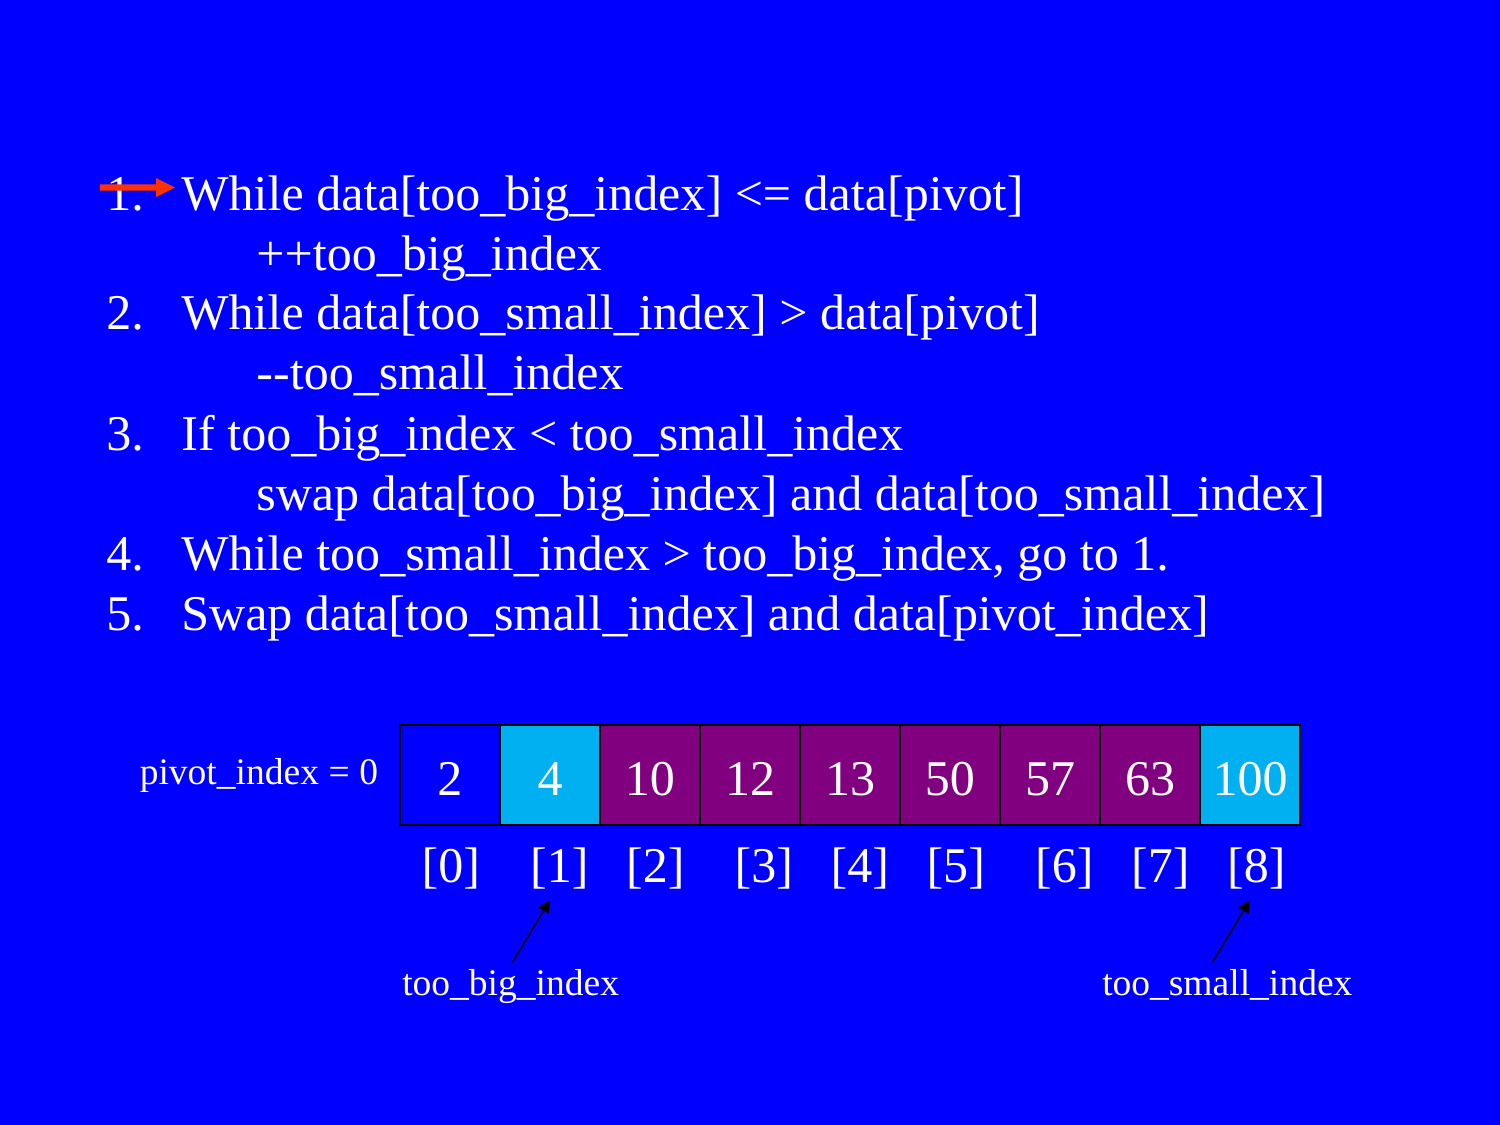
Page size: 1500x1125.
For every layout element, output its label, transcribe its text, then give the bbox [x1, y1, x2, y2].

text_box 4 [499, 724, 599, 825]
text_box 12 [699, 724, 799, 825]
text_box [0] [1] [2] [3] [4] [5] [6] [7] [8] [406, 825, 1301, 900]
text_box pivot_index = 0 [124, 739, 393, 800]
text_box 100 [1199, 724, 1300, 825]
text_box 50 [899, 724, 999, 825]
text_box [99, 181, 175, 194]
text_box [512, 900, 550, 963]
text_box too_small_index [1087, 950, 1438, 1010]
text_box 13 [799, 724, 899, 825]
text_box [1219, 900, 1250, 950]
text_box 57 [999, 724, 1099, 825]
text_box While data[too_big_index] <= data[pivot] ++too_big_index While data[too_small_index] > data[pivot] --too_small_index If too_big_index < too_small_index swap data[too_big_index] and data[too_small_index] While too_small_index > too_big_index, go to 1. Swap data[too_small_index] and data[pivot_index] [91, 152, 1491, 828]
text_box too_big_index [387, 950, 863, 1010]
text_box 10 [599, 724, 699, 825]
text_box 63 [1099, 724, 1199, 825]
text_box 2 [399, 724, 499, 825]
